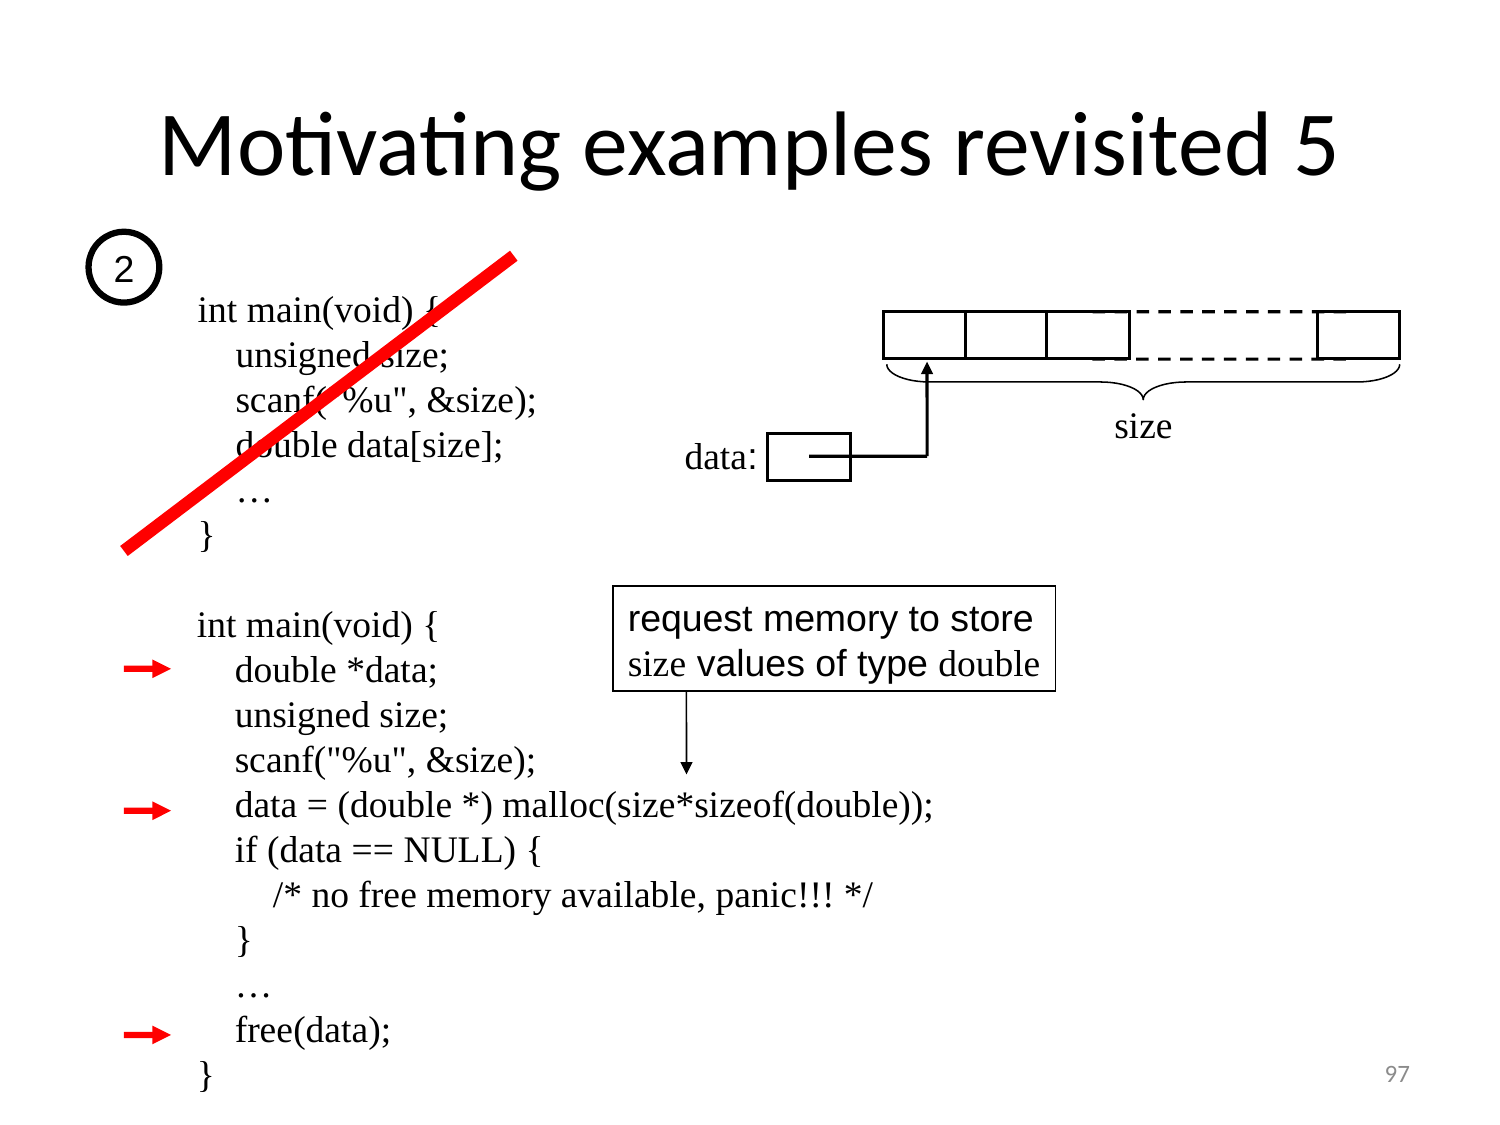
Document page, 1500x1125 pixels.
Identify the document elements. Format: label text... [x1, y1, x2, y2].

text_box [123, 804, 172, 817]
slide_number 97 [1074, 1042, 1425, 1103]
text_box [932, 367, 1400, 393]
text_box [808, 361, 928, 457]
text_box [669, 424, 851, 486]
text_box [123, 662, 172, 676]
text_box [883, 311, 1400, 360]
text_box [123, 1028, 172, 1042]
text_box size [1099, 393, 1188, 454]
text_box int main(void) { double *data; unsigned size; scanf("%u", &size); data = (double *) malloc(size*sizeof(double)); if (data == NULL) { /* no free memory available, panic!!! */ } … free(data); } [182, 592, 950, 1103]
title Motivating examples revisited 5 [75, 45, 1425, 233]
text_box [611, 585, 1057, 775]
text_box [88, 231, 553, 564]
